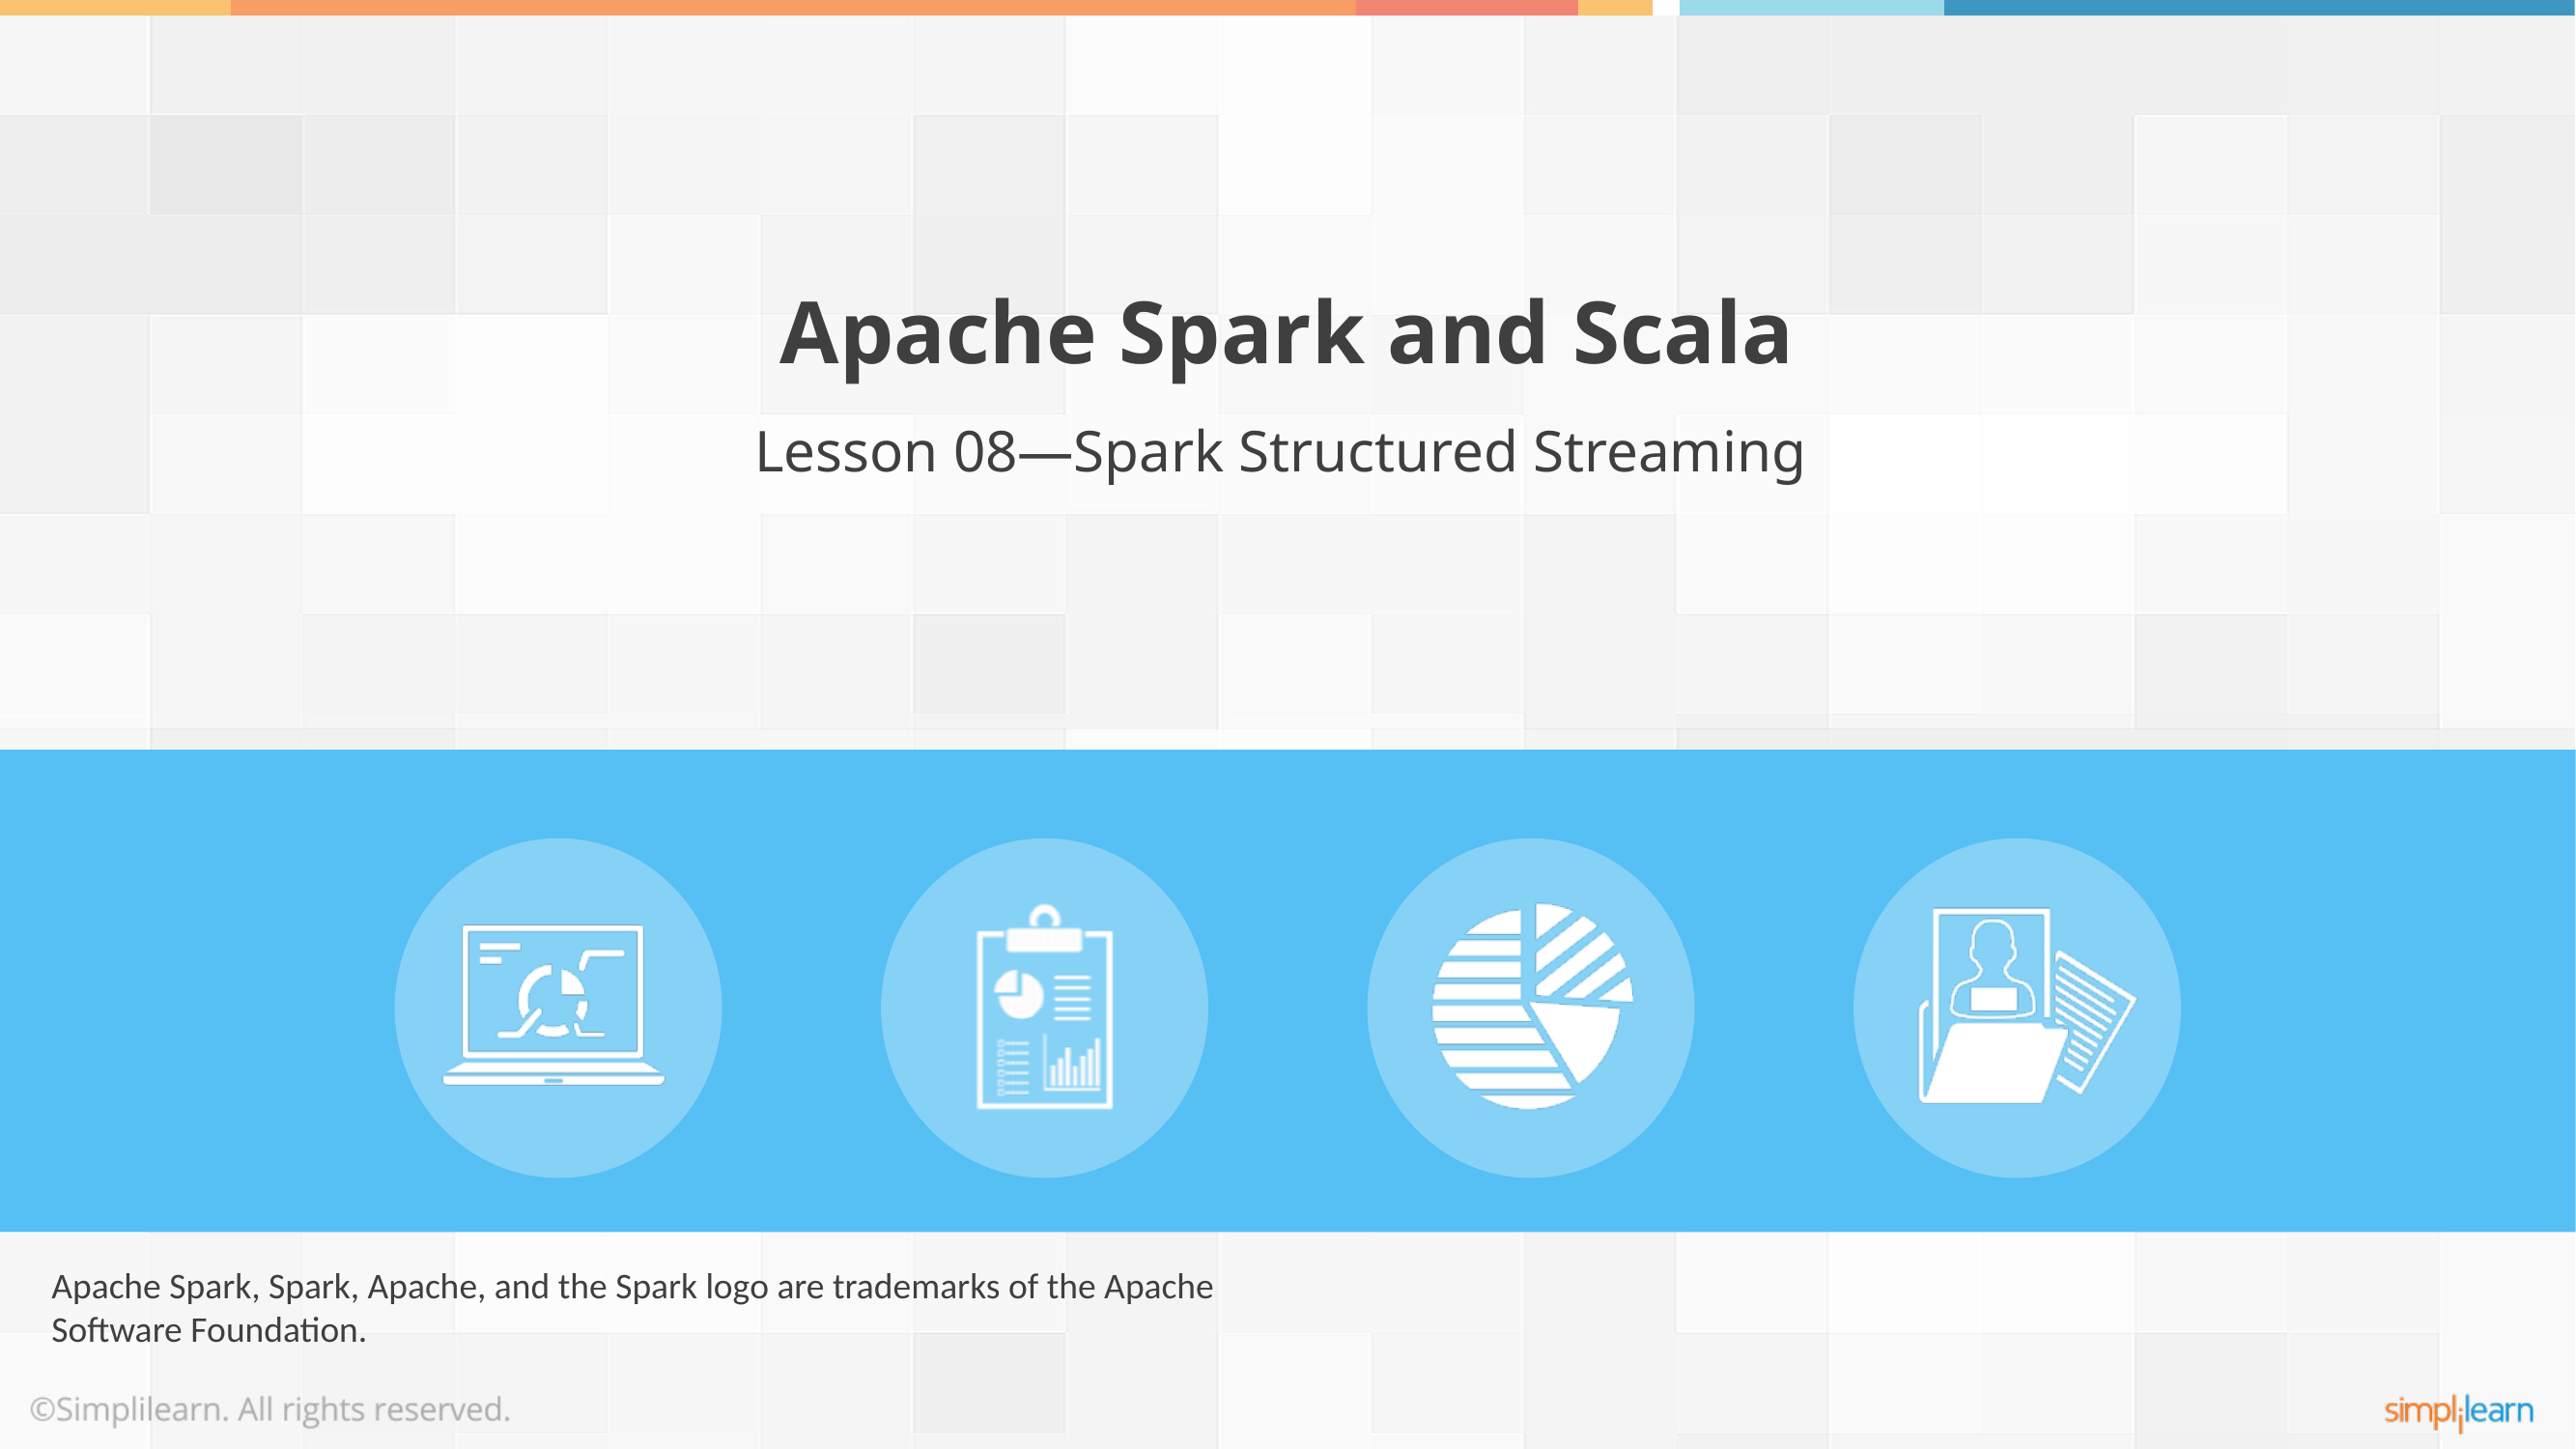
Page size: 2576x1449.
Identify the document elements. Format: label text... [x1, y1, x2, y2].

list Apache Spark and Scala [365, 0, 2211, 750]
text_box Apache Spark, Spark, Apache, and the Spark logo are trademarks of the Apache Software Foundation. [43, 1232, 1241, 1381]
picture [0, 0, 2576, 1449]
list Lesson 08—Spark Structured Streaming [365, 750, 2211, 867]
